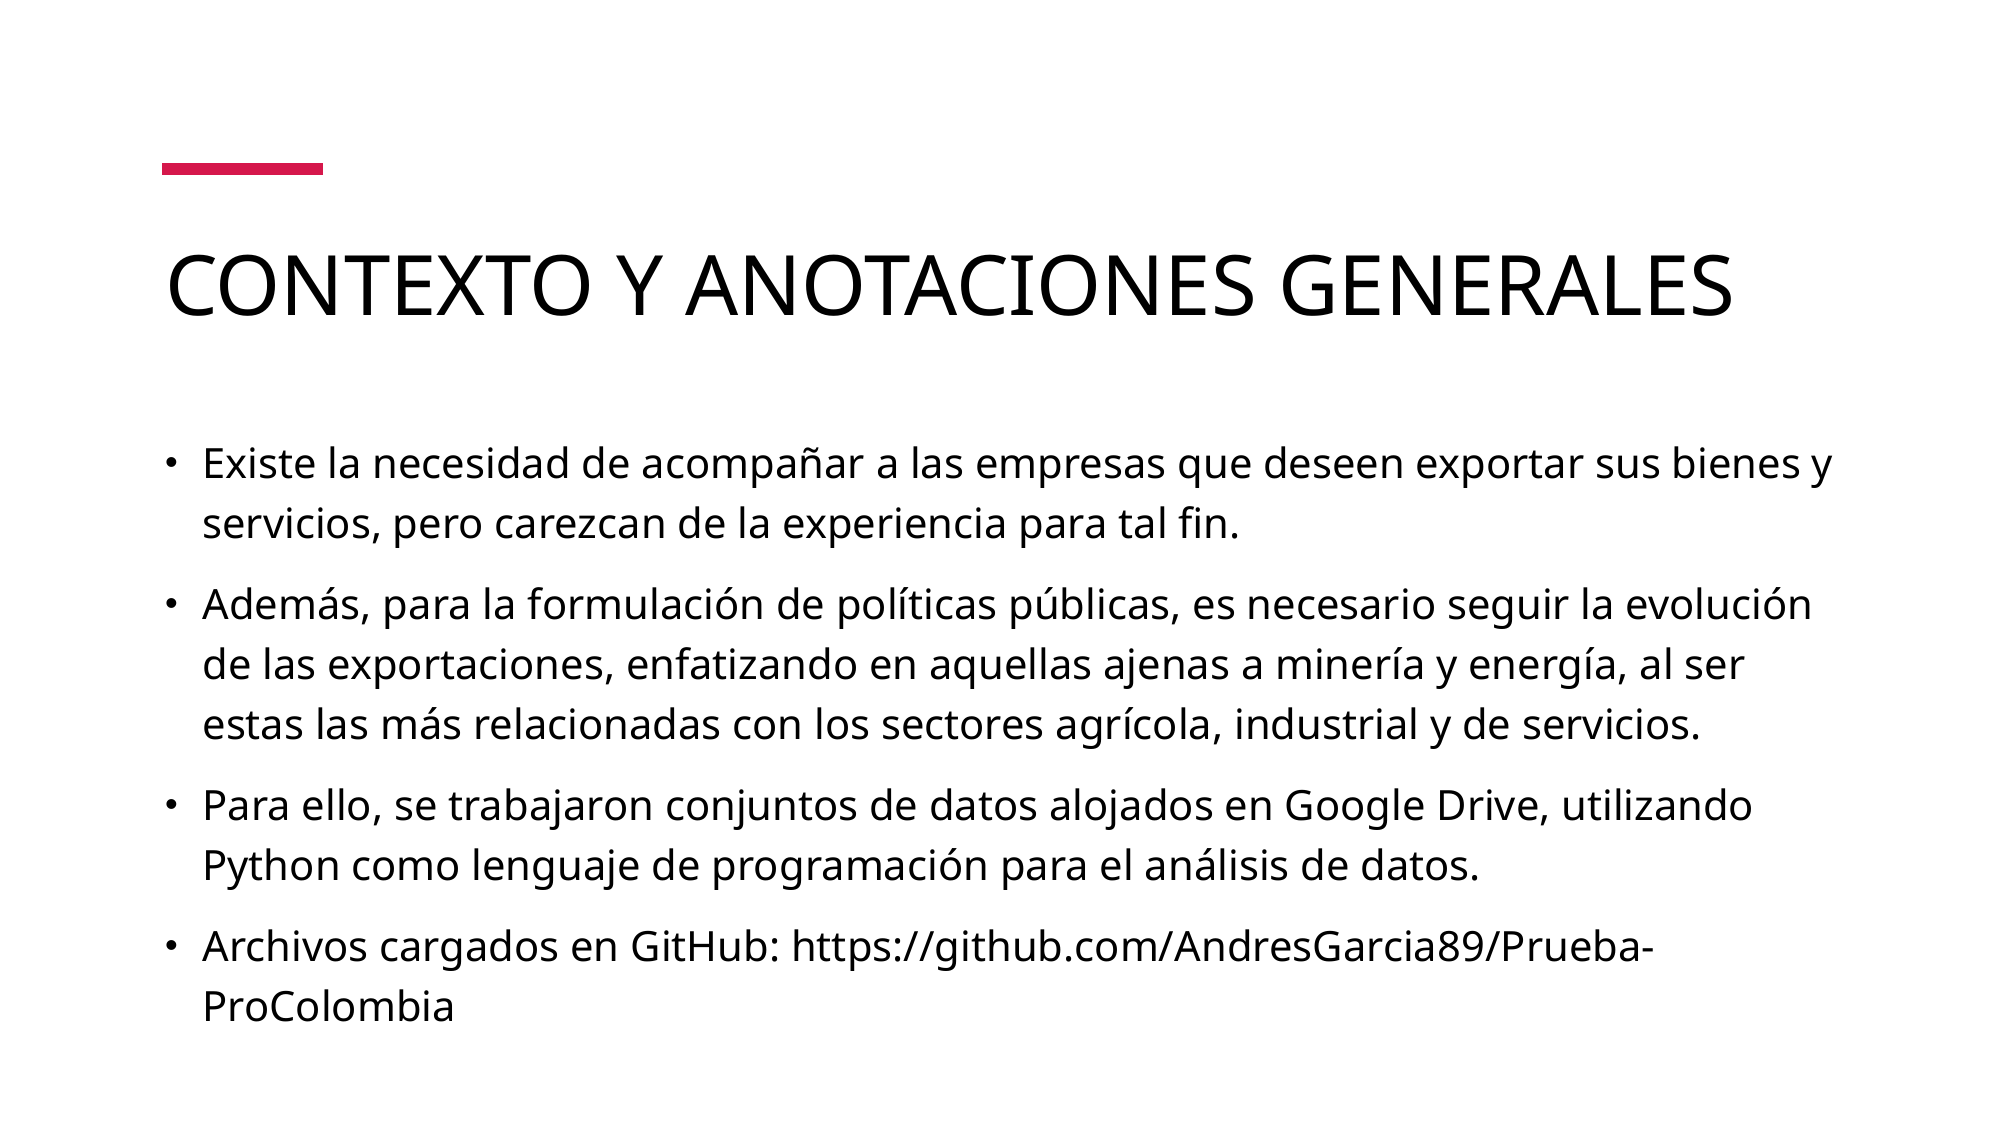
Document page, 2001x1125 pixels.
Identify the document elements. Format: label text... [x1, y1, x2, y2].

title CONTEXTO Y ANOTACIONES GENERALES [150, 224, 1850, 419]
list Existe la necesidad de acompañar a las empresas que deseen exportar sus bienes y servicios, pero carezcan de la experiencia para tal fin. Además, para la formulación de políticas públicas, es necesario seguir la evolución de las exportaciones, enfatizando en aquellas ajenas a minería y energía, al ser estas las más relacionadas con los sectores agrícola, industrial y de servicios. Para ello, se trabajaron conjuntos de datos alojados en Google Drive, utilizando Python como lenguaje de programación para el análisis de datos. Archivos cargados en GitHub: https://github.com/AndresGarcia89/Prueba-ProColombia [150, 419, 1850, 975]
